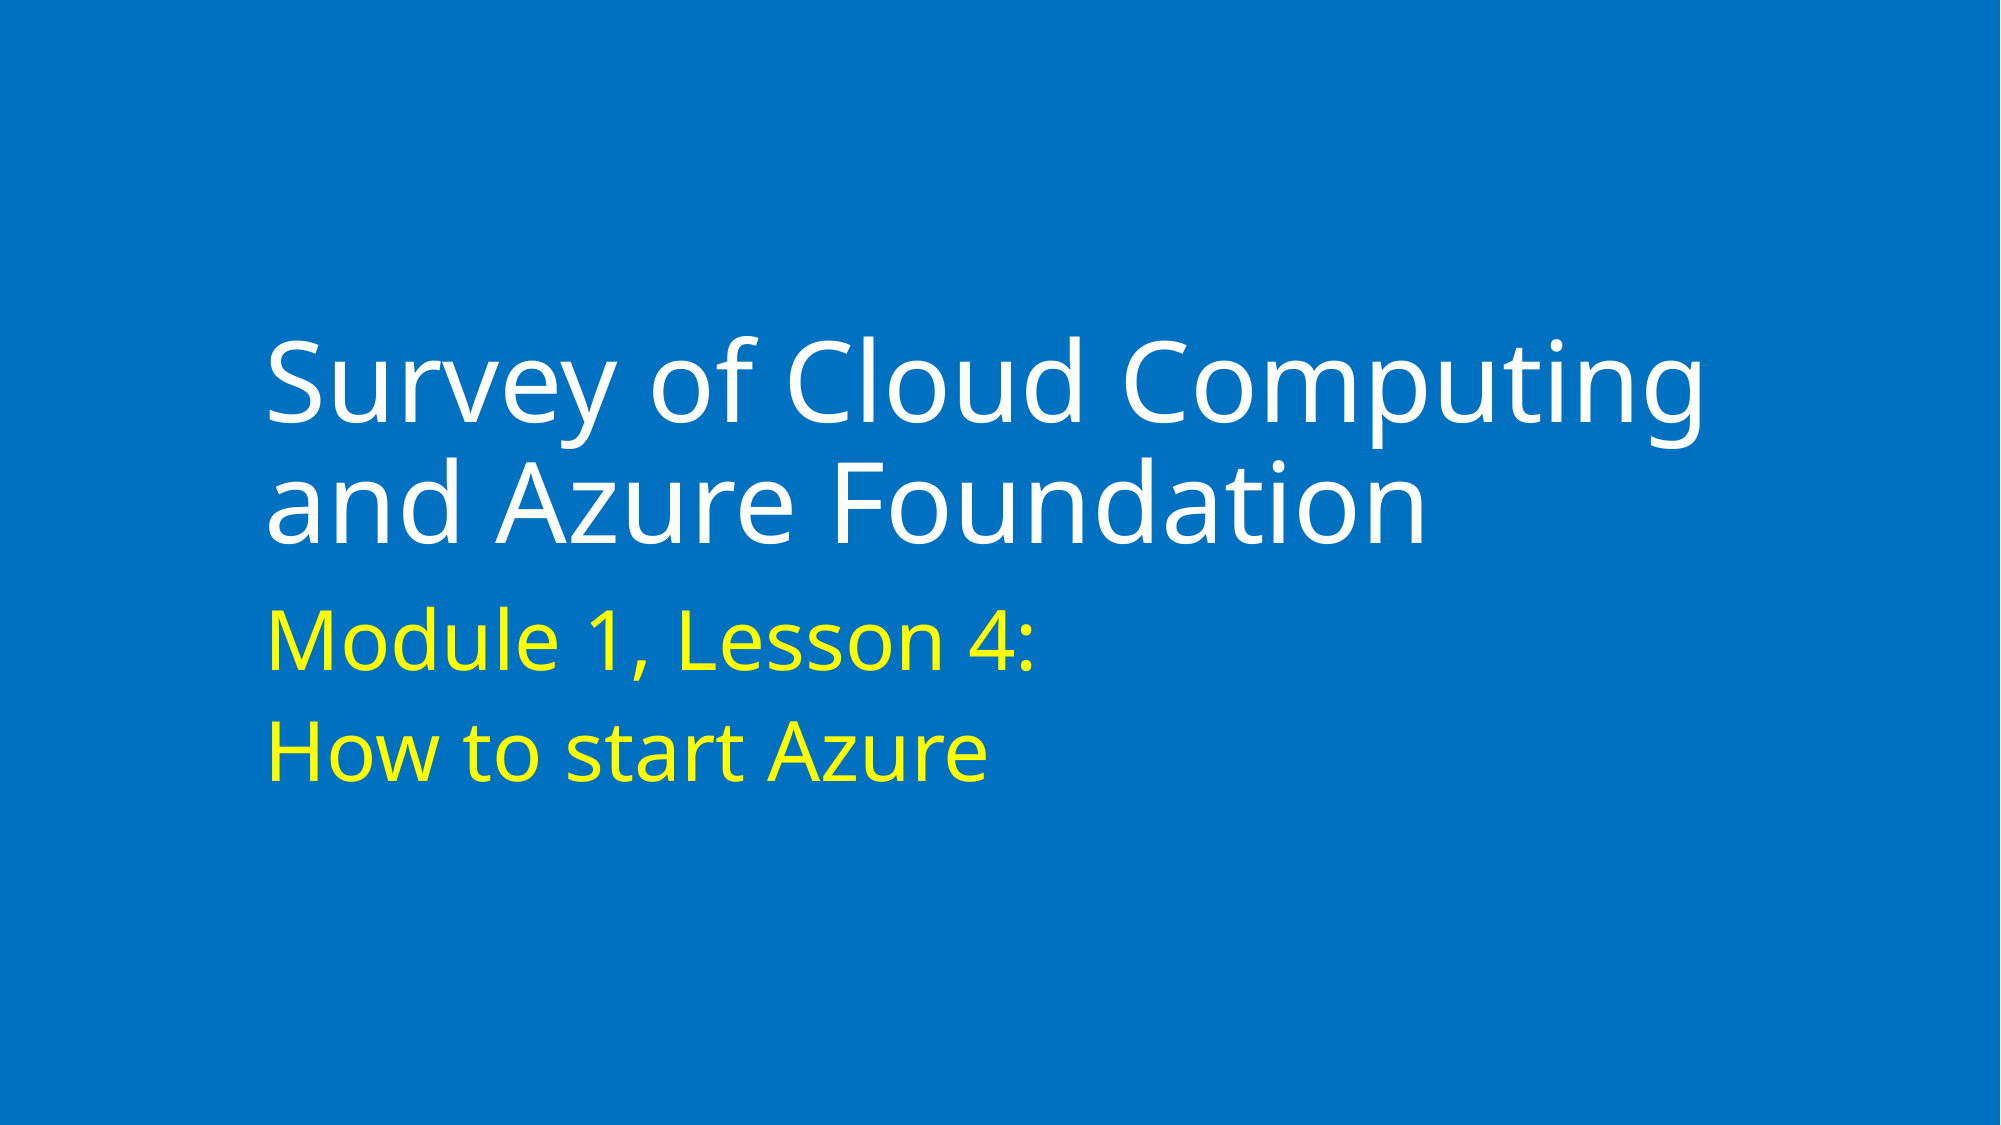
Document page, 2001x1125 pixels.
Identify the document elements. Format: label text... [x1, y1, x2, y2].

subtitle Module 1, Lesson 4: How to start Azure [249, 590, 1750, 863]
title Survey of Cloud Computing and Azure Foundation [249, 184, 1750, 576]
